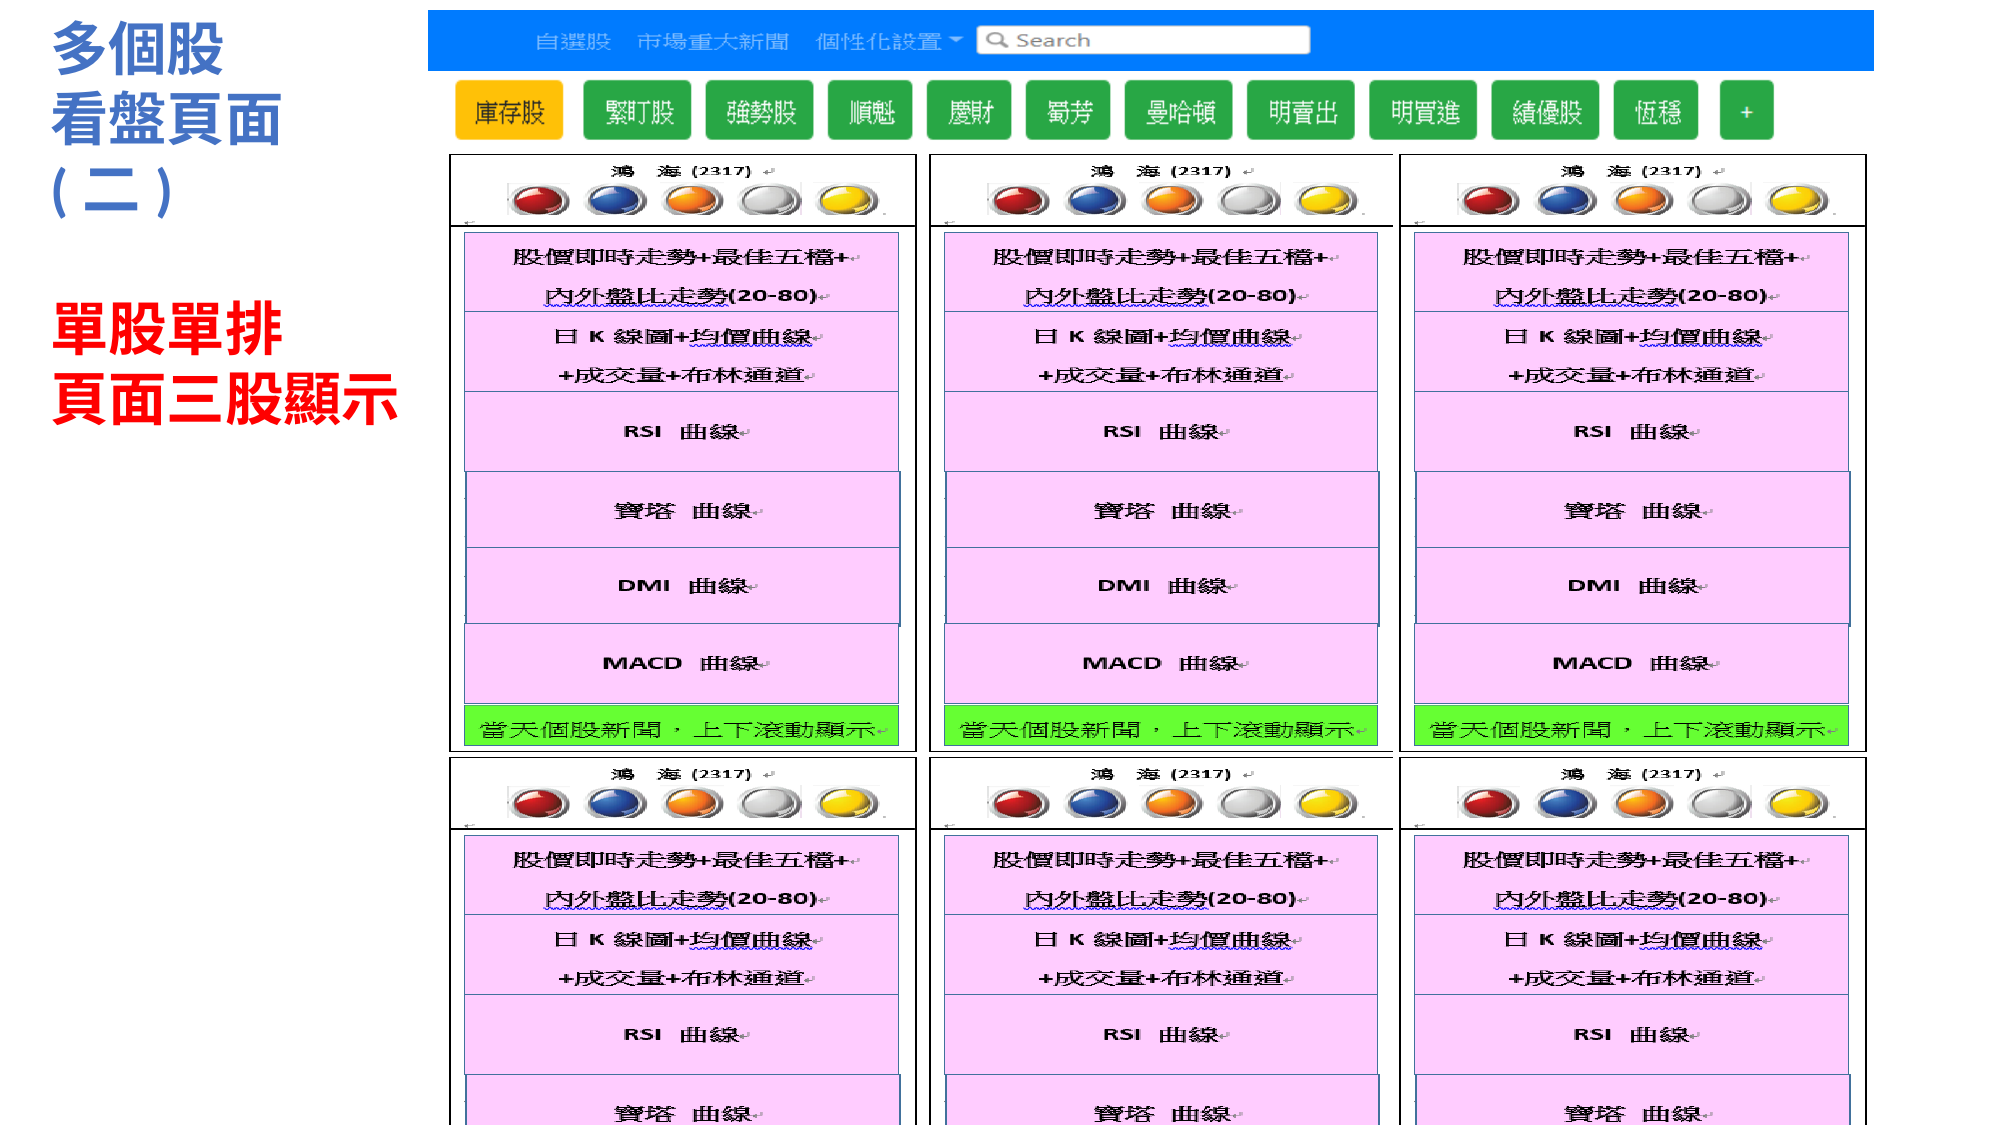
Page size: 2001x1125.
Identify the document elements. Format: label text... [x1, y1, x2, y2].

picture [428, 10, 1874, 1125]
text_box 多個股 看盤頁面(二) 單股單排 頁面三股顯示 [35, 9, 429, 435]
